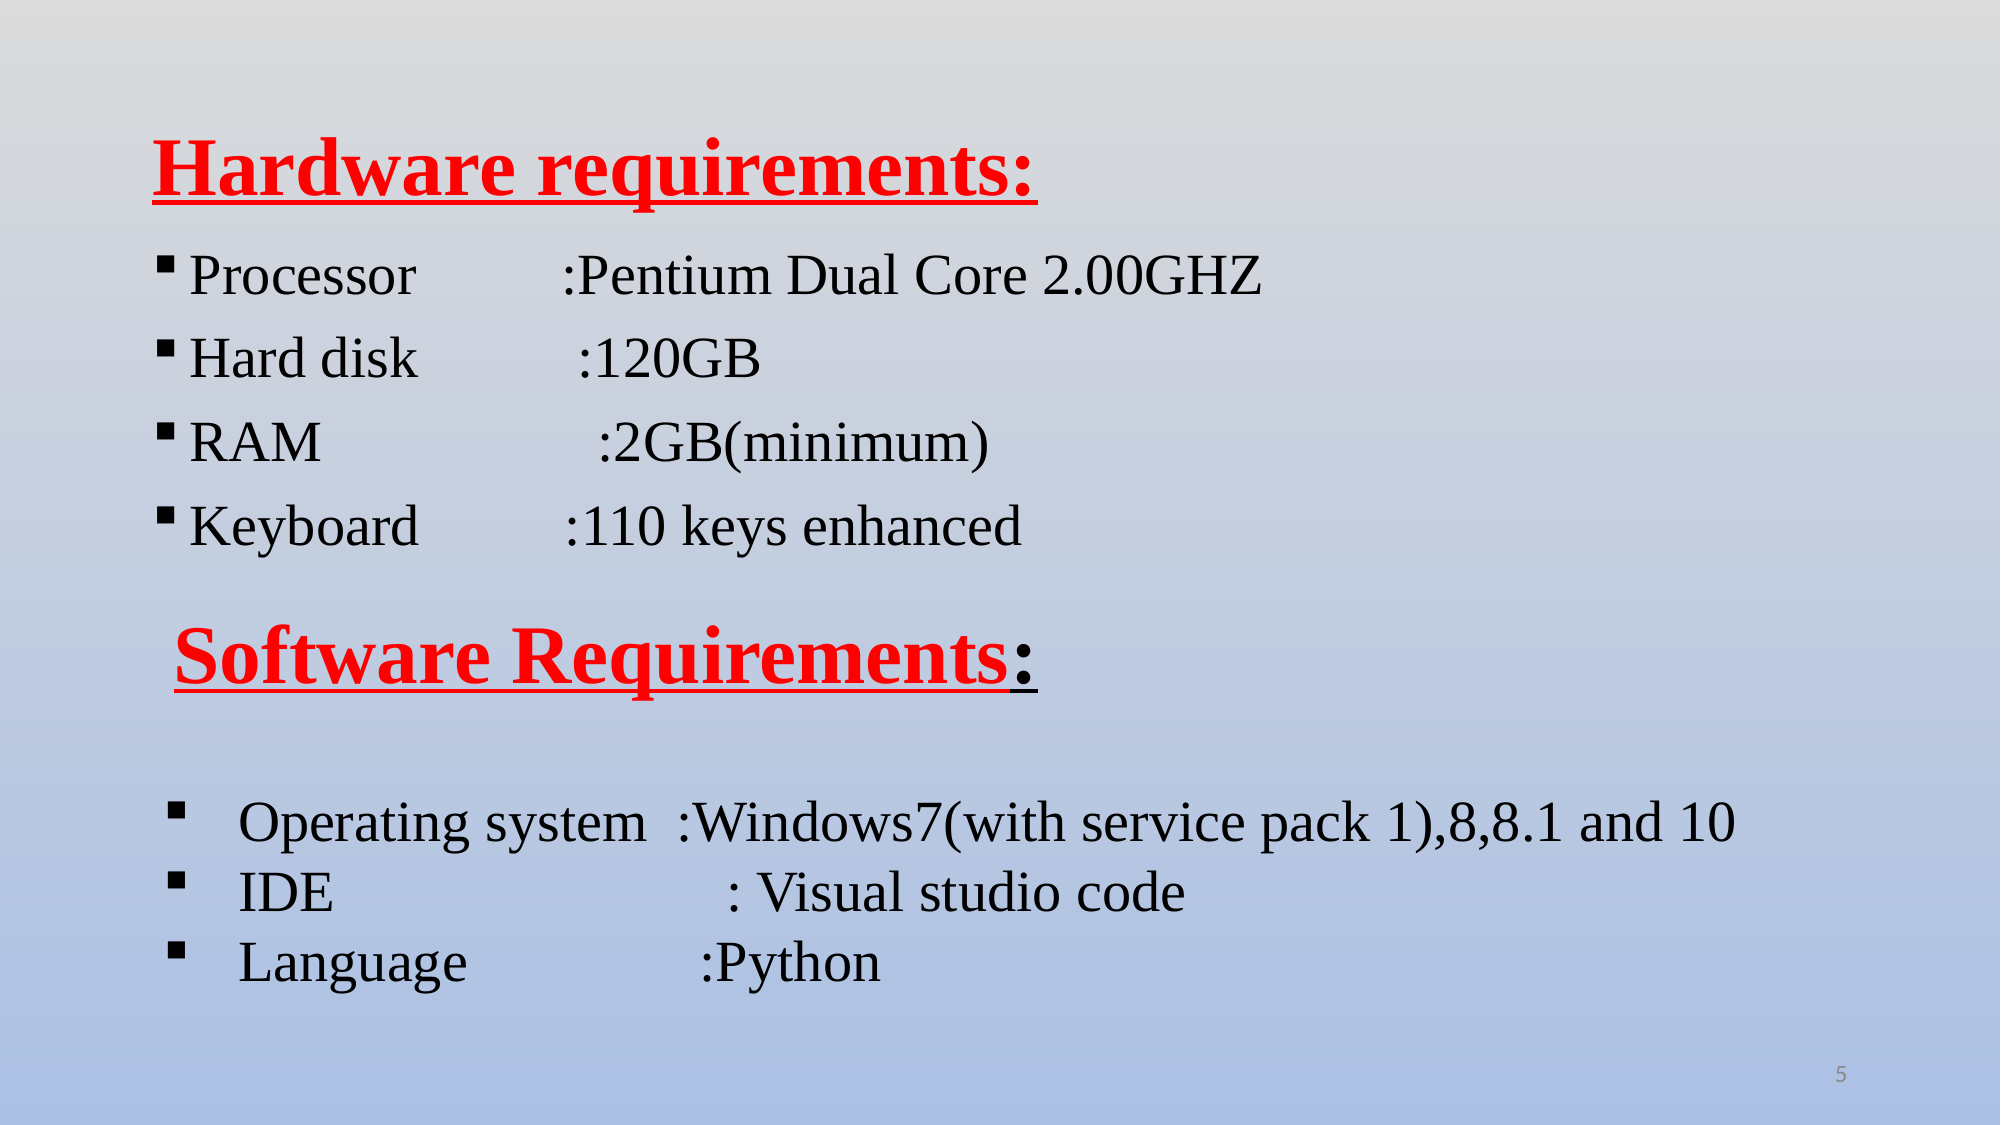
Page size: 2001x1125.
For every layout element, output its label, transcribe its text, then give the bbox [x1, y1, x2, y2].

text_box Operating system :Windows7(with service pack 1),8,8.1 and 10 IDE : Visual studio code Language :Python [148, 775, 1946, 1000]
list Processor :Pentium Dual Core 2.00GHZ Hard disk :120GB RAM :2GB(minimum) Keyboard :110 keys enhanced [137, 236, 1863, 951]
slide_number 5 [1412, 1042, 1863, 1103]
title Hardware requirements: [137, 59, 1863, 236]
text_box Software Requirements: [158, 593, 1085, 708]
